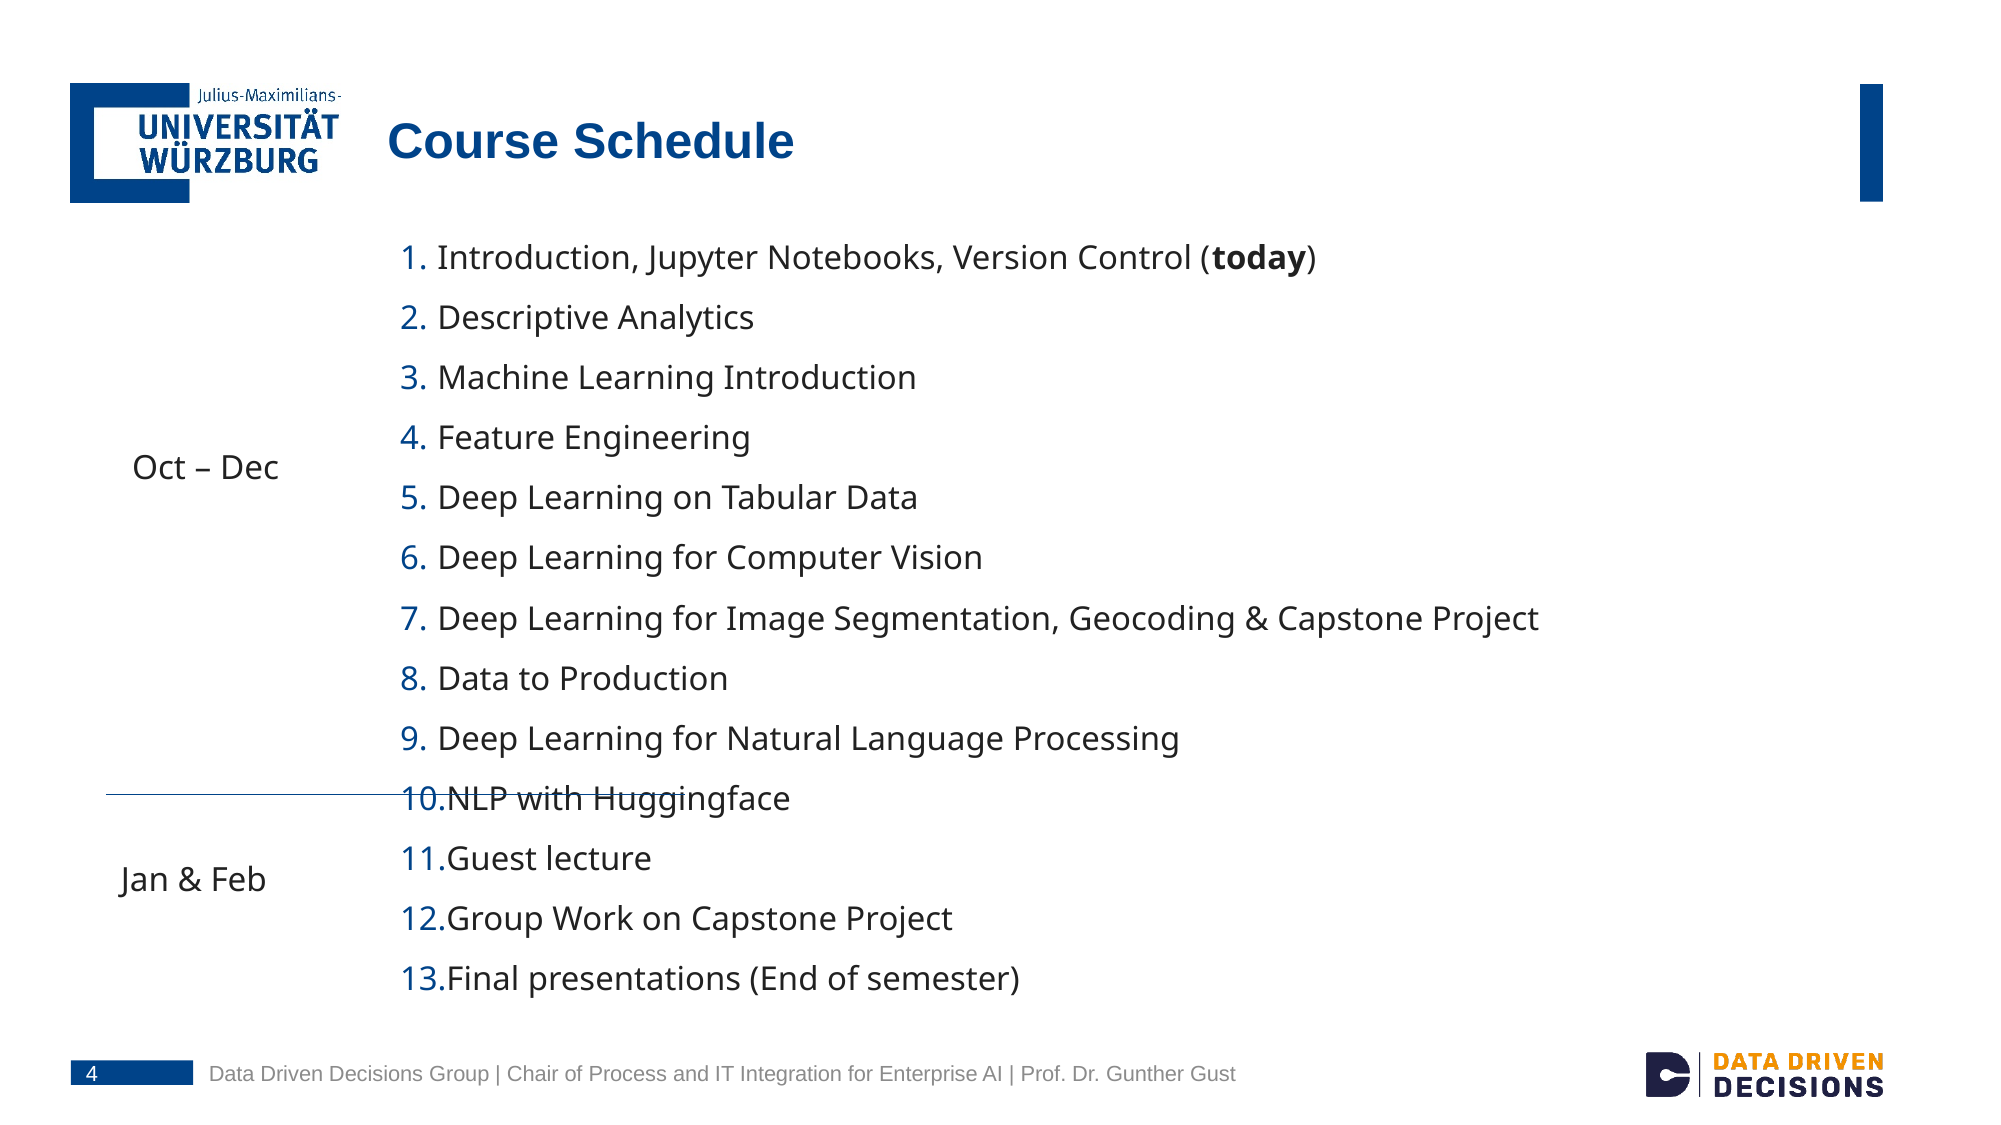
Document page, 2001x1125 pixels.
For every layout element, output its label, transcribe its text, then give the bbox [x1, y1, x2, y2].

list Introduction, Jupyter Notebooks, Version Control (today) Descriptive Analytics Machine Learning Introduction Feature Engineering Deep Learning on Tabular Data Deep Learning for Computer Vision Deep Learning for Image Segmentation, Geocoding & Capstone Project Data to Production Deep Learning for Natural Language Processing NLP with Huggingface Guest lecture Group Work on Capstone Project Final presentations (End of semester) [385, 229, 1883, 1006]
text_box Oct – Dec [116, 439, 735, 557]
picture [1646, 1049, 1883, 1097]
text_box Jan & Feb [105, 850, 724, 968]
slide_number 4 [70, 1060, 193, 1085]
footer Data Driven Decisions Group | Chair of Process and IT Integration for Enterprise AI | Prof. Dr. Gunther Gust [193, 1060, 1338, 1085]
title Course Schedule [372, 84, 1834, 202]
picture [70, 83, 341, 203]
